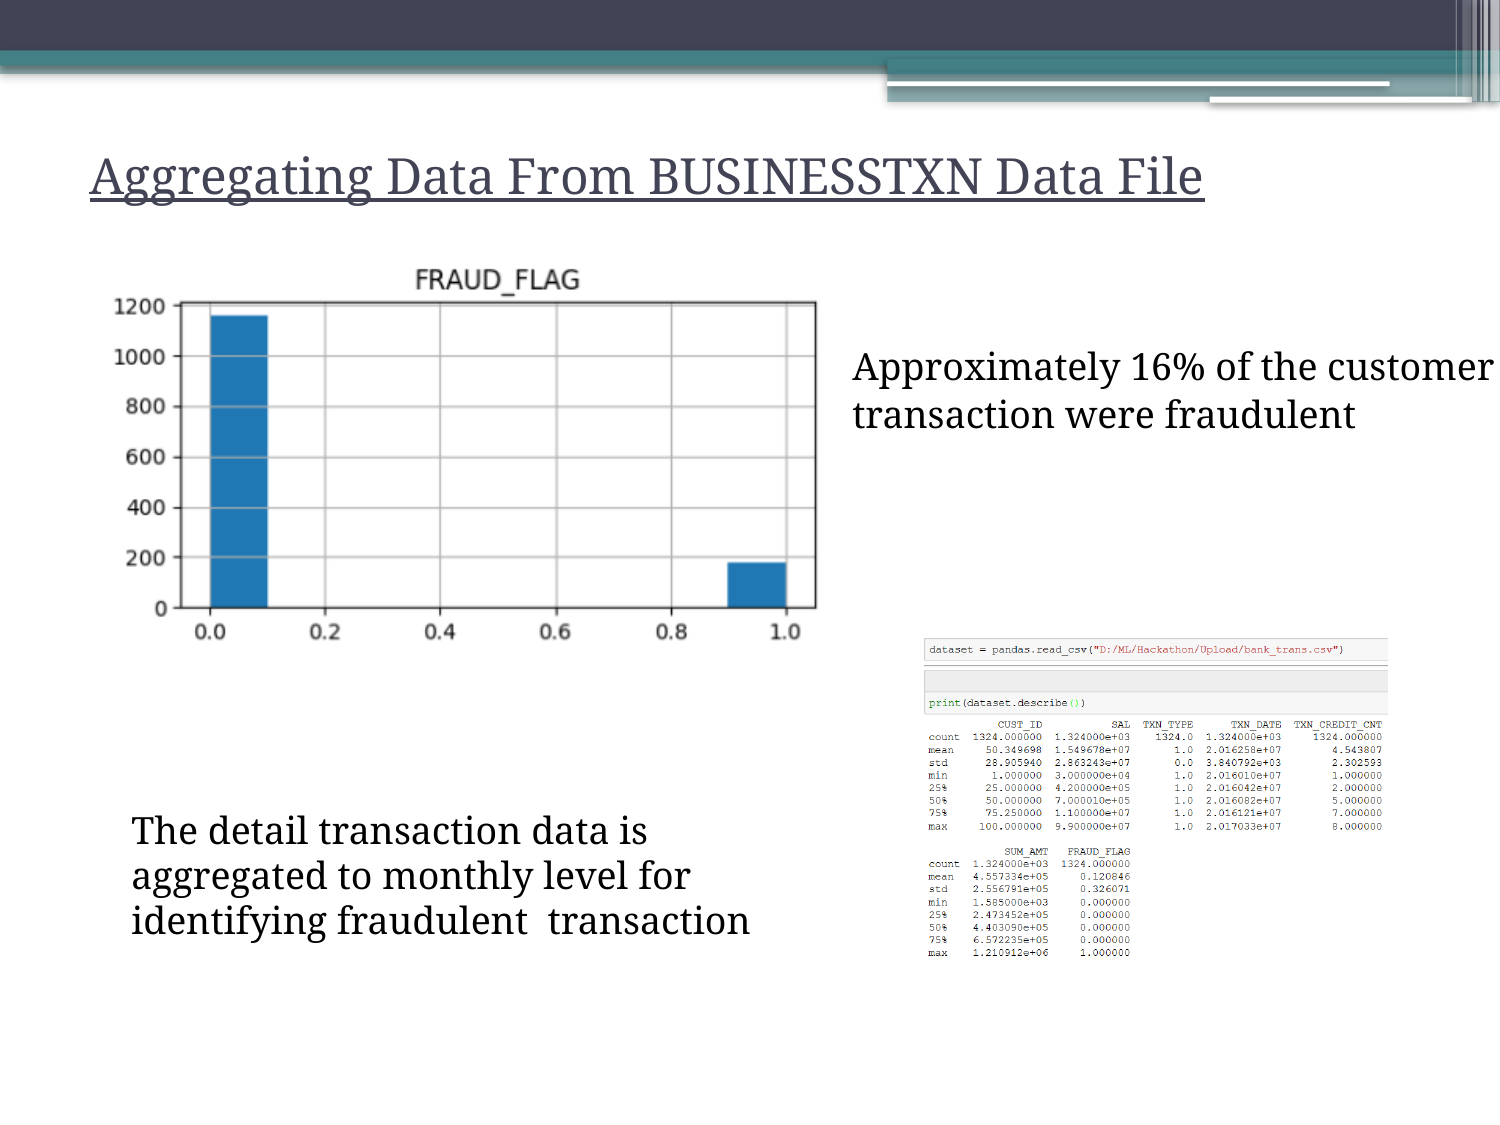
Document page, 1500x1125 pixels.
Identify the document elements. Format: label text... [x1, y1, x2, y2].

text_box The detail transaction data is aggregated to monthly level for identifying fraudulent transaction [116, 799, 867, 950]
picture [924, 637, 1388, 963]
text_box Approximately 16% of the customer transaction were fraudulent [872, 332, 1500, 444]
picture [72, 224, 865, 665]
text_box Aggregating Data From BUSINESSTXN Data File [74, 137, 1425, 213]
